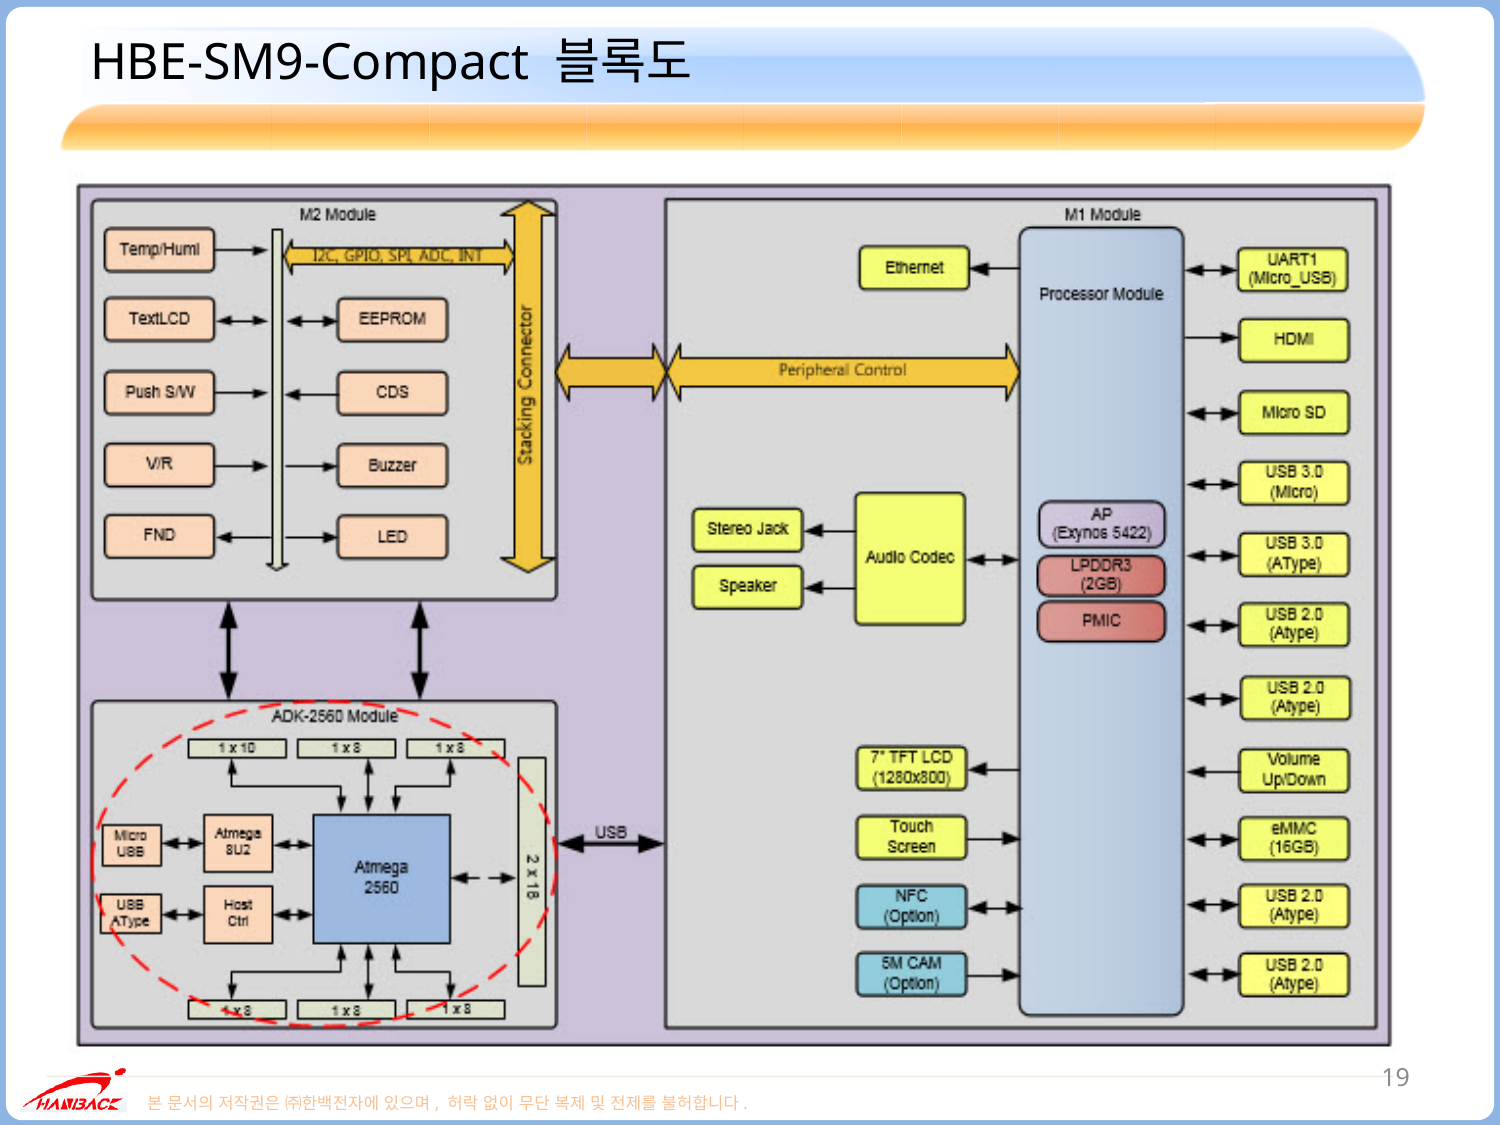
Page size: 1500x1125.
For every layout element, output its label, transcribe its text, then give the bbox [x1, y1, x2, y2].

slide_number 19 [1074, 1054, 1425, 1103]
picture [58, 23, 1430, 151]
picture [20, 1066, 127, 1112]
picture [69, 172, 1400, 1056]
title HBE-SM9-Compact 블록도 [75, 11, 1425, 108]
